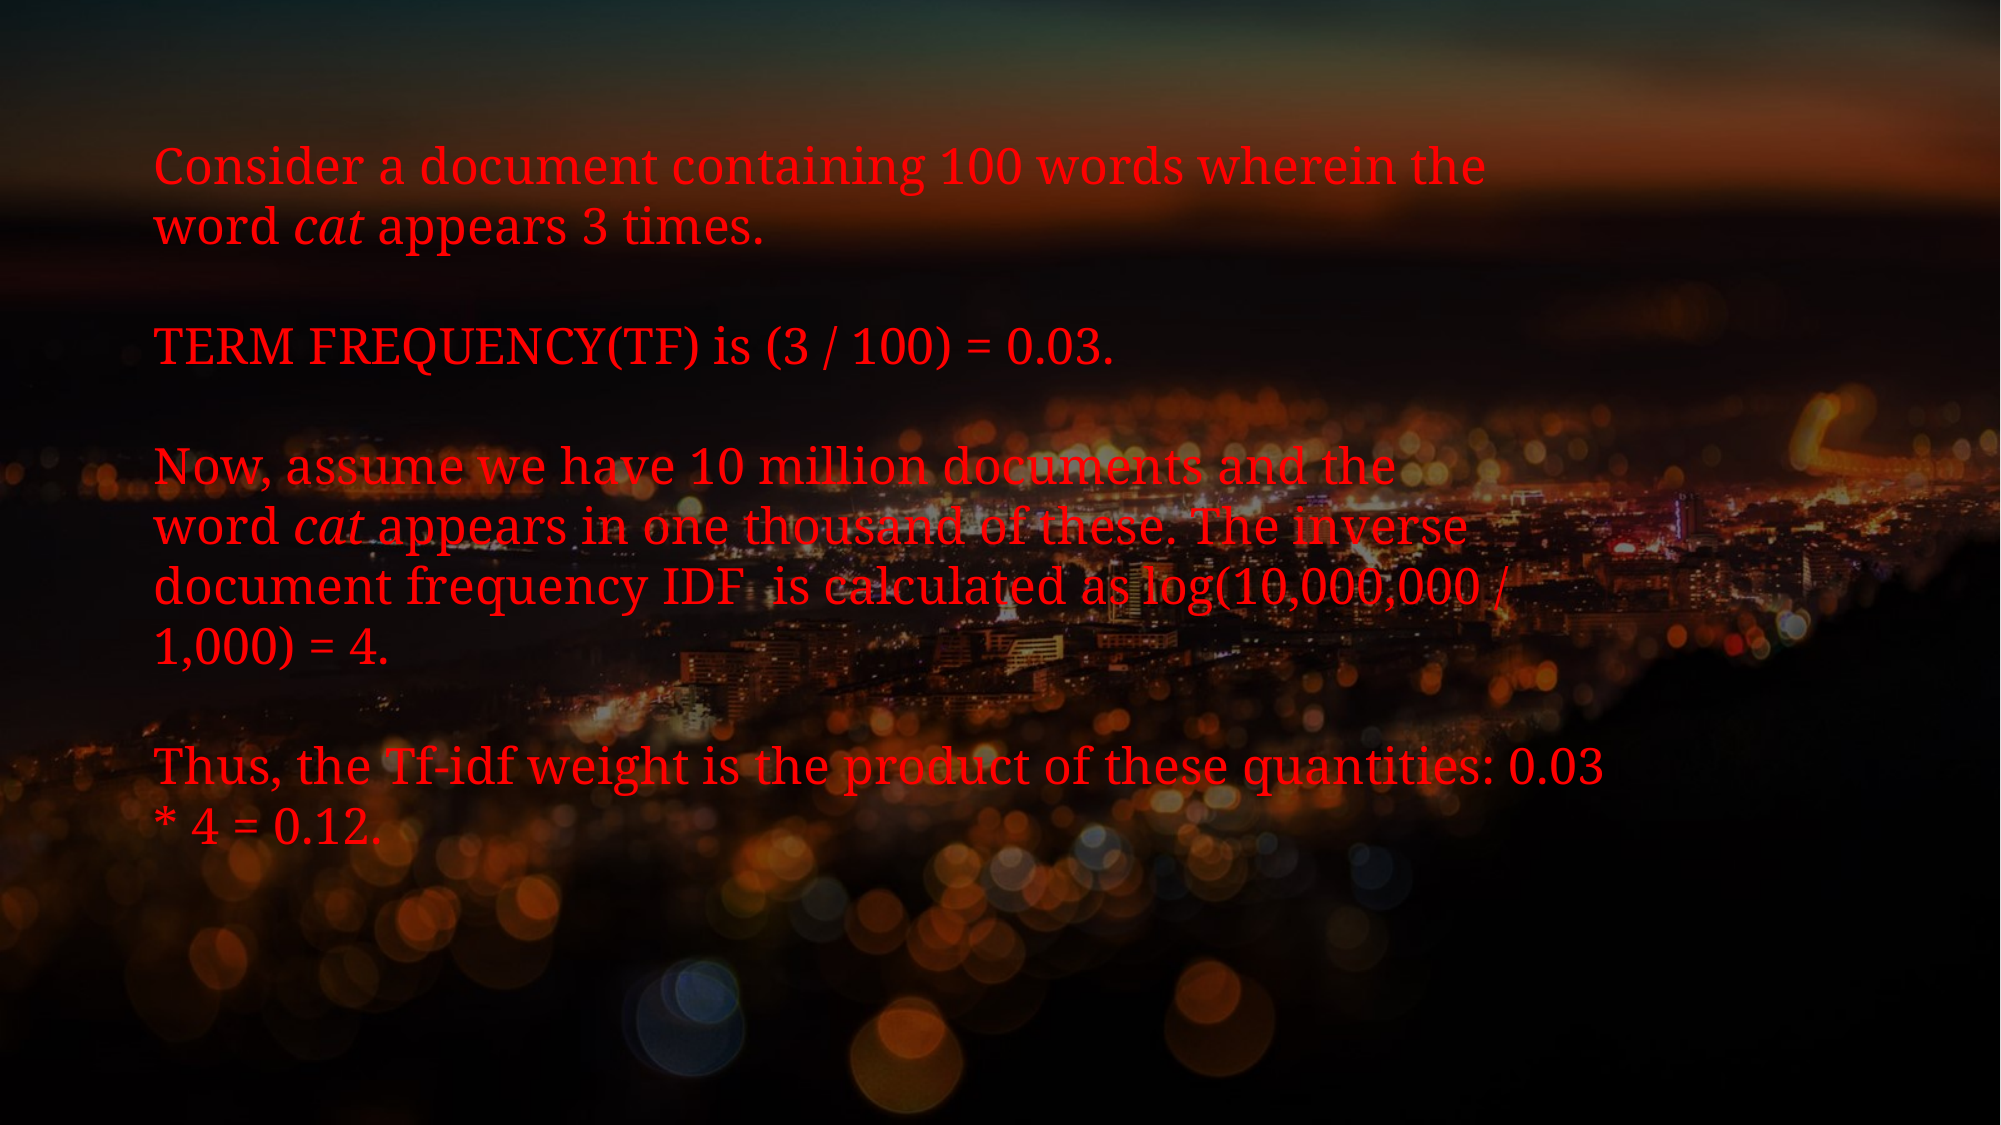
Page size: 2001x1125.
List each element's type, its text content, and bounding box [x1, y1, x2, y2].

picture [0, 0, 2001, 1125]
text_box Consider a document containing 100 words wherein the word cat appears 3 times. TERM FREQUENCY(TF) is (3 / 100) = 0.03. Now, assume we have 10 million documents and the word cat appears in one thousand of these. The inverse document frequency IDF is calculated as log(10,000,000 / 1,000) = 4. Thus, the Tf-idf weight is the product of these quantities: 0.03 * 4 = 0.12. [139, 127, 1635, 862]
